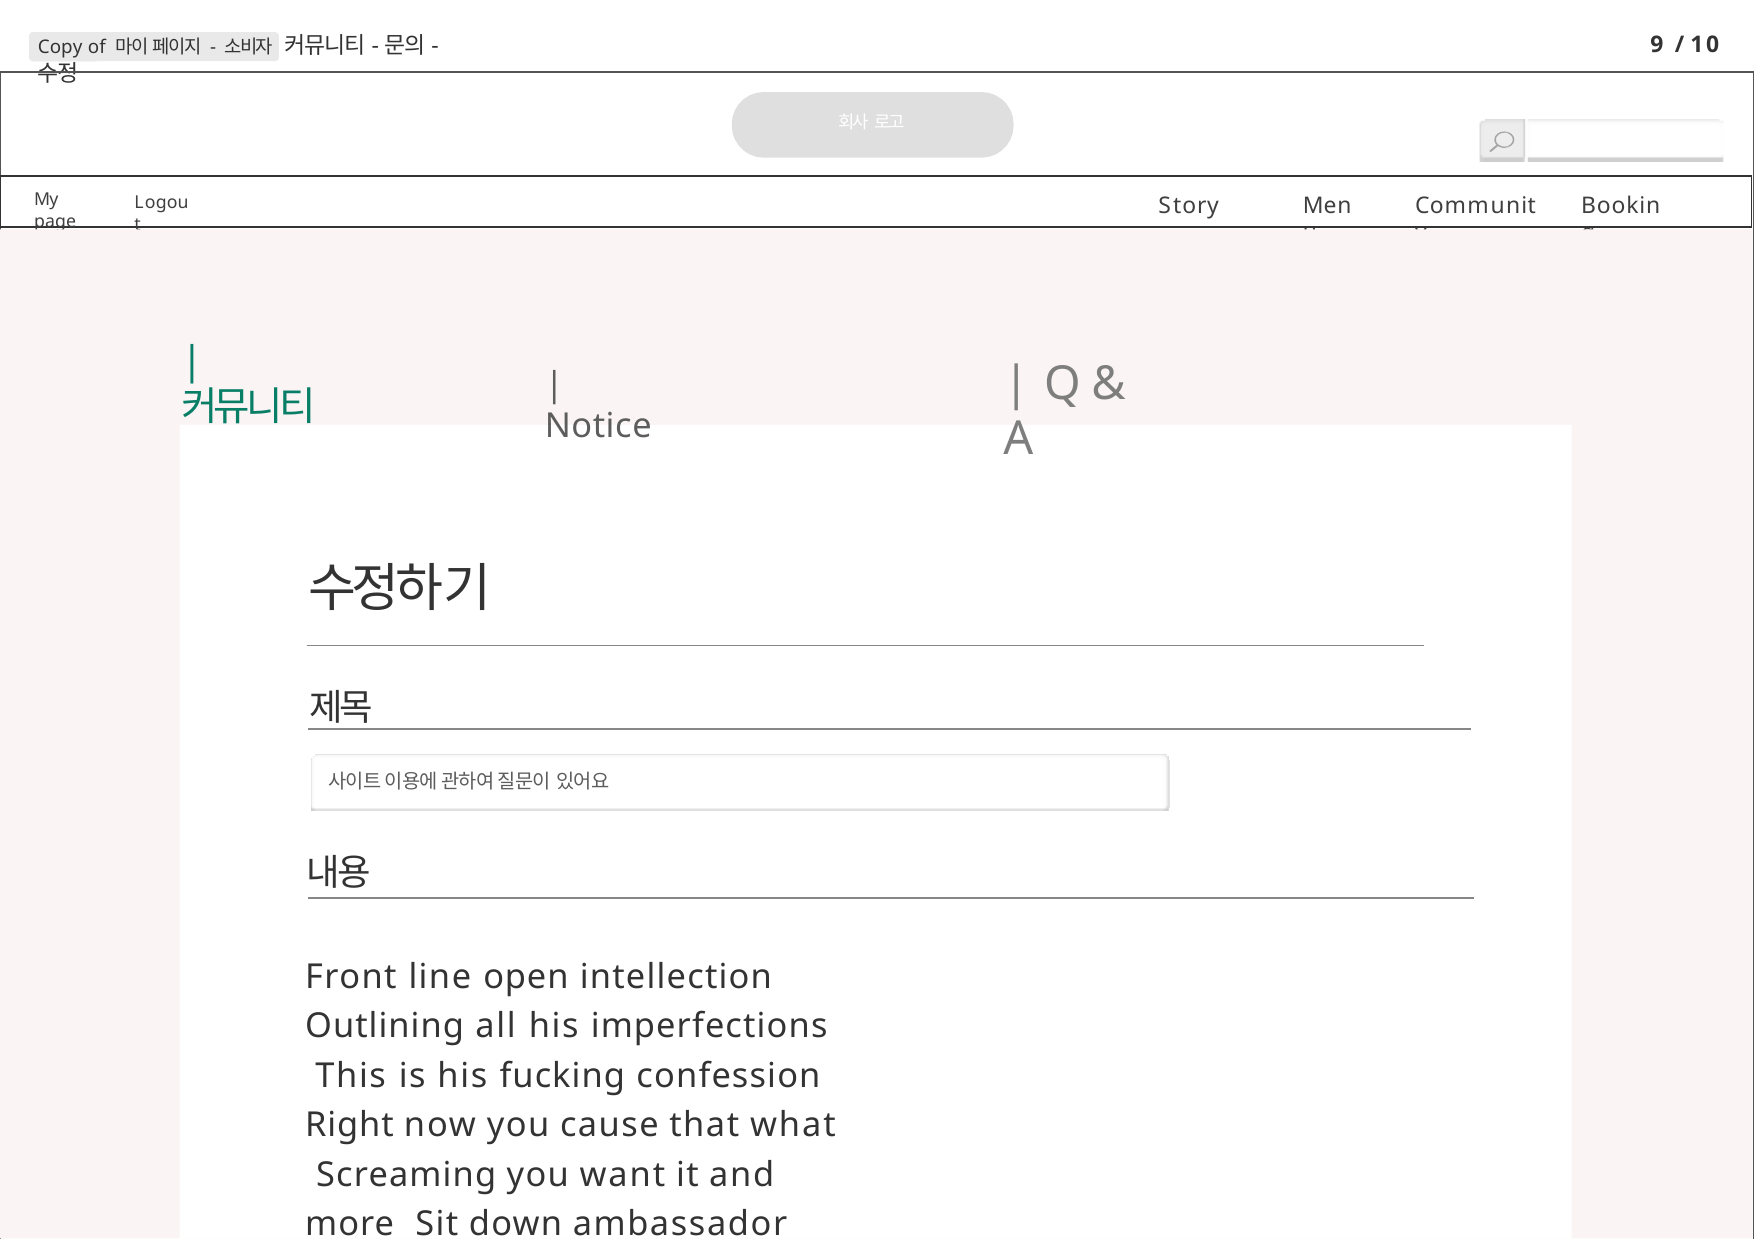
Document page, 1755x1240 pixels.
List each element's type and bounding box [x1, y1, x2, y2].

text_box [1479, 119, 1724, 163]
text_box [731, 92, 1014, 158]
text_box [1648, 29, 1728, 58]
text_box [1156, 190, 1220, 218]
text_box [0, 31, 1755, 1240]
